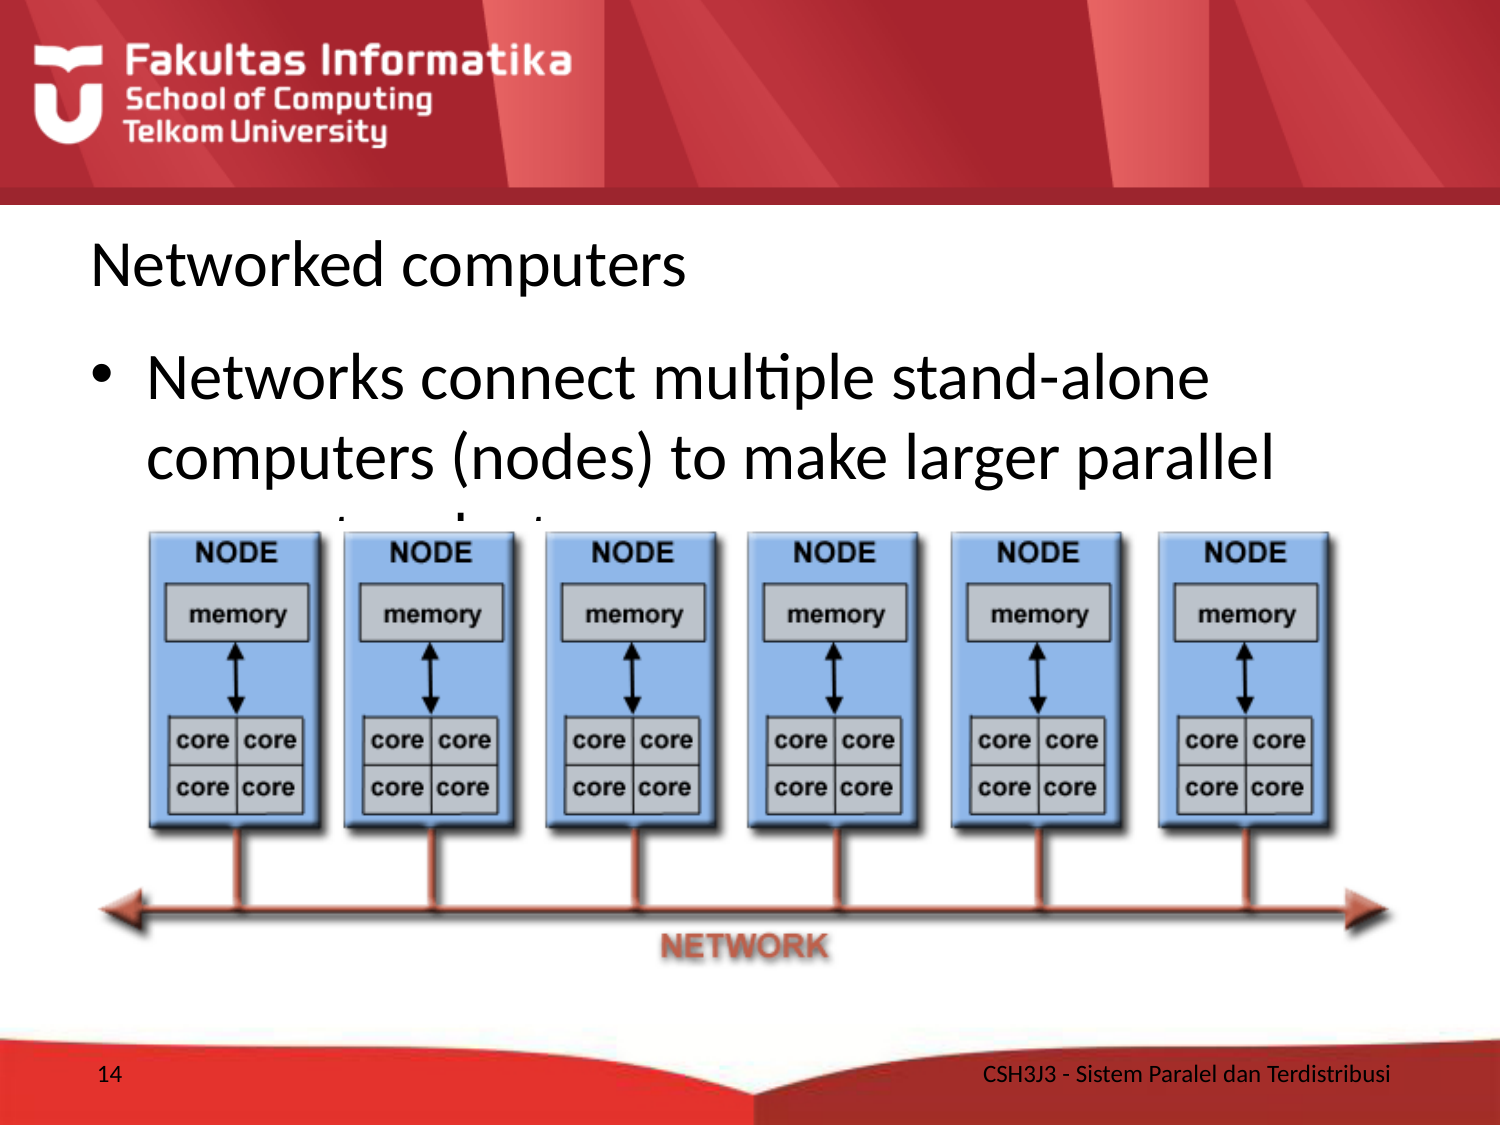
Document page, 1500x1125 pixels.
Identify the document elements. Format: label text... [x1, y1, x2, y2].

picture [0, 0, 1500, 205]
title Networked computers [75, 212, 1425, 308]
slide_number 14 [75, 1042, 138, 1103]
list Networks connect multiple stand-alone computers (nodes) to make larger parallel computer clusters [75, 324, 1425, 1005]
picture [0, 1024, 1500, 1125]
footer CSH3J3 - Sistem Paralel dan Terdistribusi [950, 1042, 1425, 1103]
picture [92, 520, 1402, 975]
